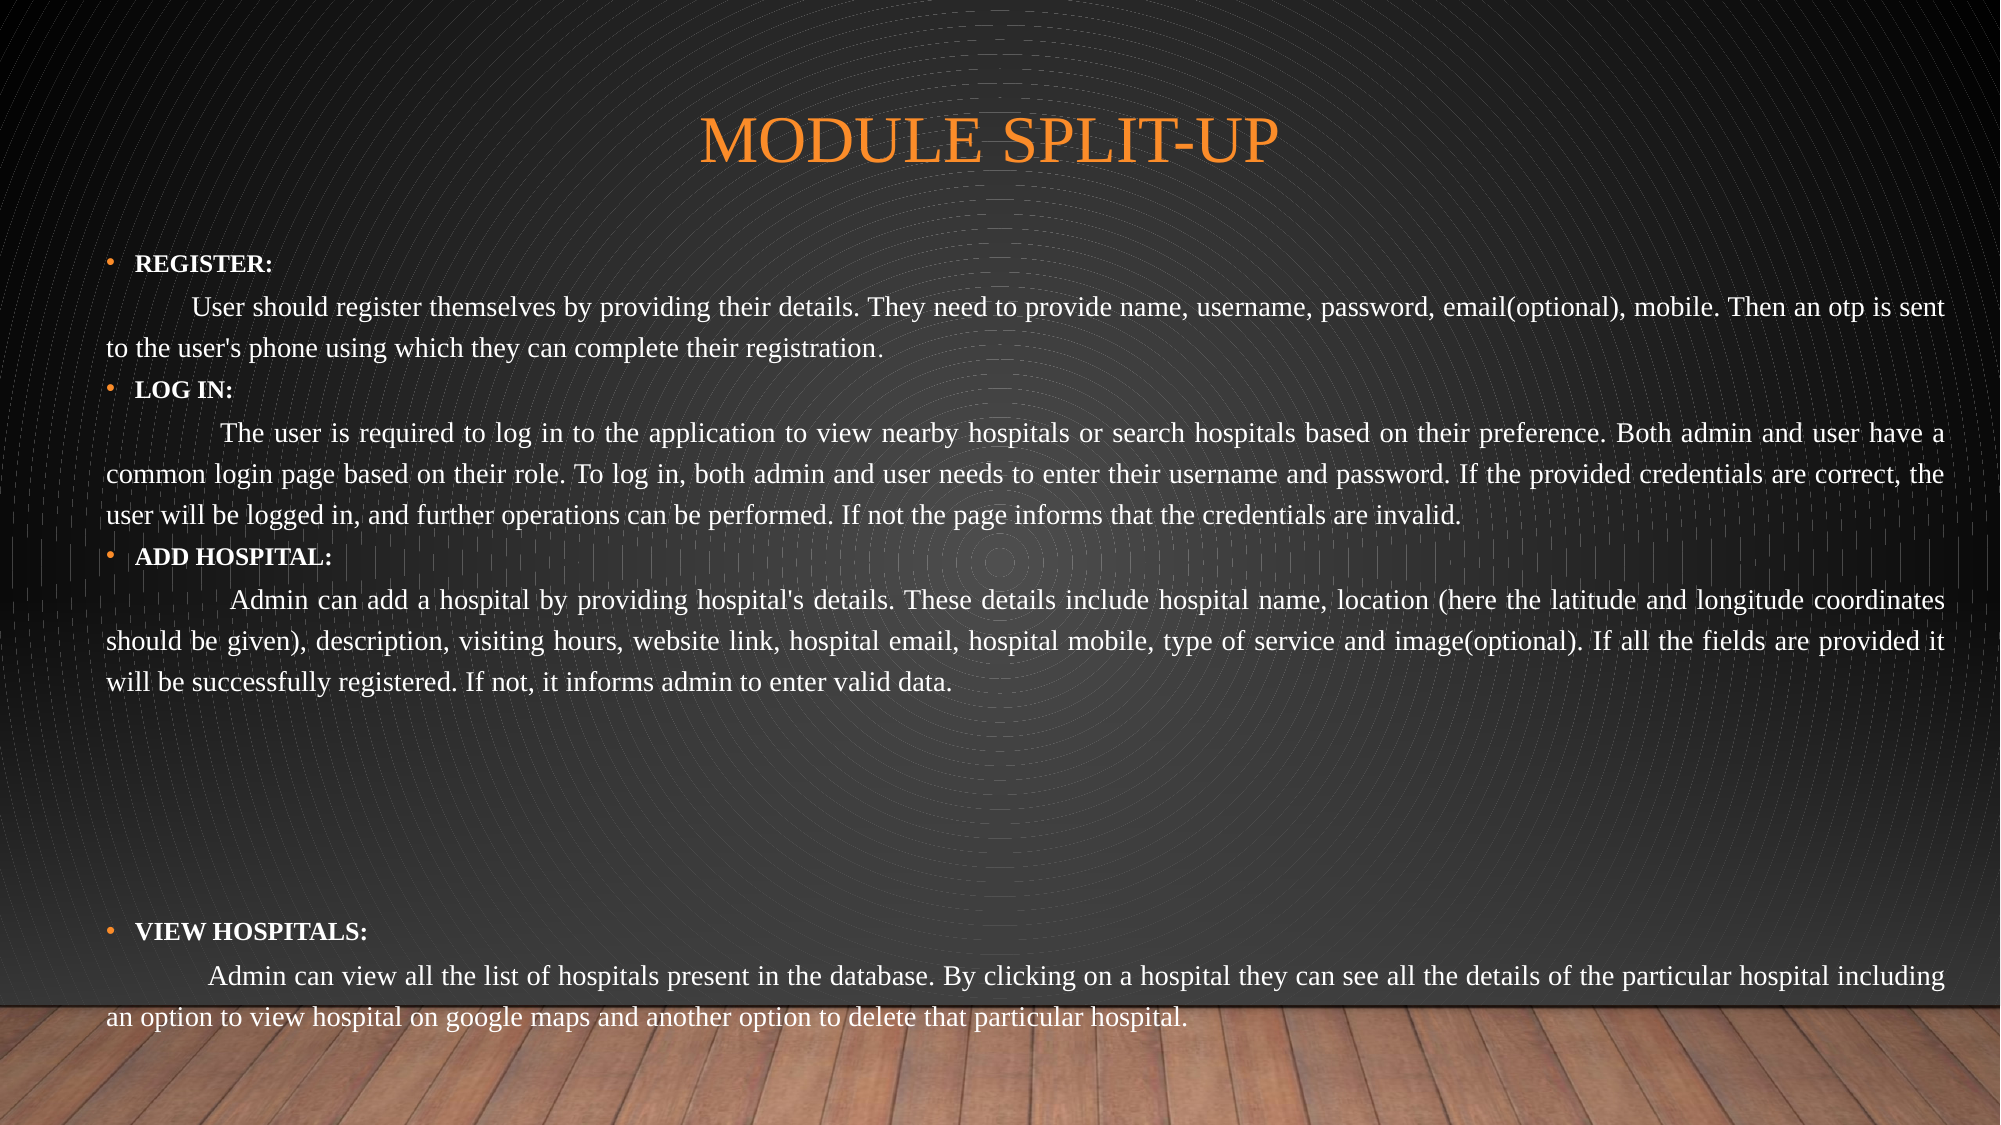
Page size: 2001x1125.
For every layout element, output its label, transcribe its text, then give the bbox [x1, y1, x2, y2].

list REGISTER: User should register themselves by providing their details. They need to provide name, username, password, email(optional), mobile. Then an otp is sent to the user's phone using which they can complete their registration. LOG IN: The user is required to log in to the application to view nearby hospitals or search hospitals based on their preference. Both admin and user have a common login page based on their role. To log in, both admin and user needs to enter their username and password. If the provided credentials are correct, the user will be logged in, and further operations can be performed. If not the page informs that the credentials are invalid. ADD HOSPITAL: Admin can add a hospital by providing hospital's details. These details include hospital name, location (here the latitude and longitude coordinates should be given), description, visiting hours, website link, hospital email, hospital mobile, type of service and image(optional). If all the fields are provided it will be successfully registered. If not, it informs admin to enter valid data. VIEW HOSPITALS: Admin can view all the list of hospitals present in the database. By clicking on a hospital they can see all the details of the particular hospital including an option to view hospital on google maps and another option to delete that particular hospital. [91, 233, 1965, 1077]
picture [0, 1005, 2000, 1125]
title Module split-up [228, 54, 1753, 228]
